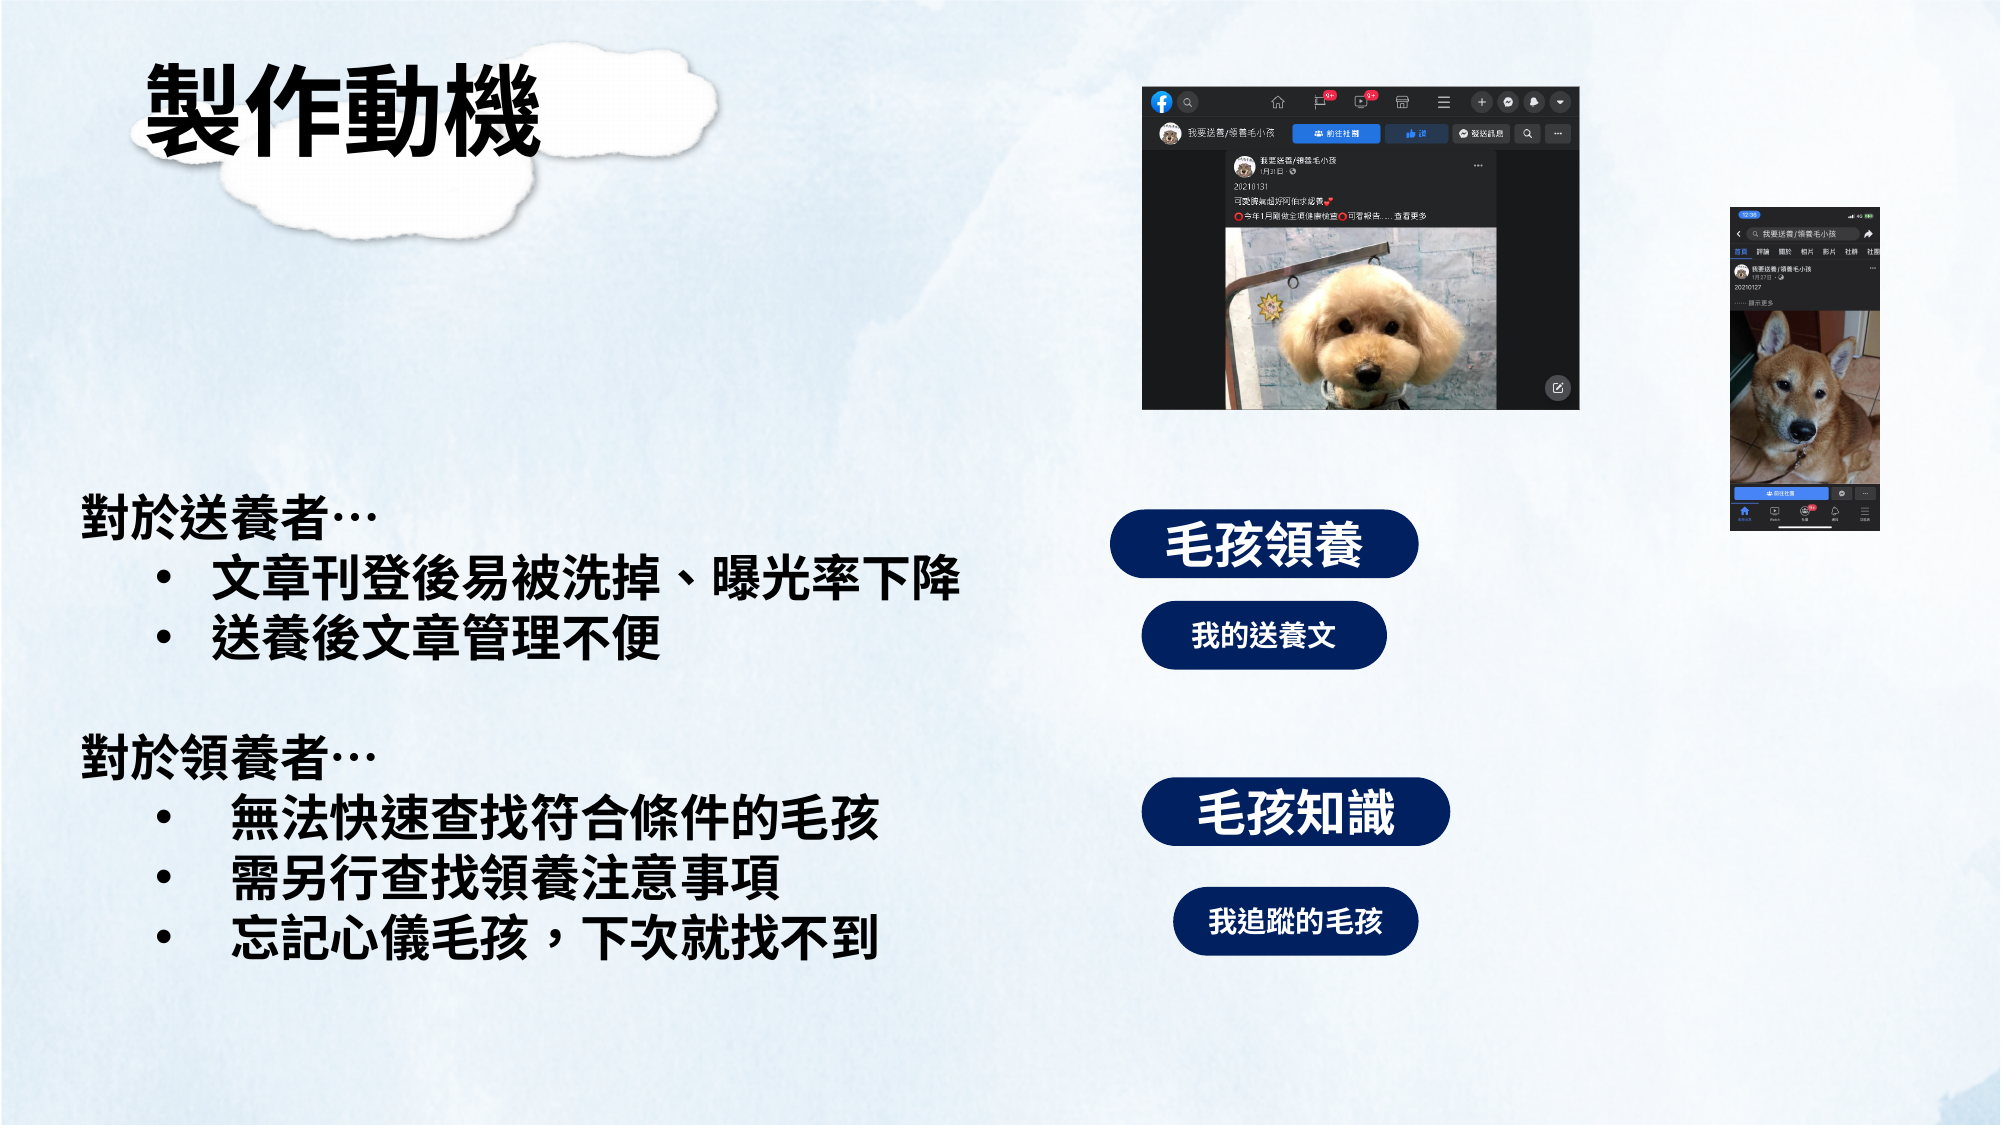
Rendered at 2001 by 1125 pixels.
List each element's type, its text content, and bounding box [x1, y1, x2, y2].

text_box 毛孩知識 [1141, 777, 1451, 846]
text_box 對於送養者… 文章刊登後易被洗掉、曝光率下降 送養後文章管理不便 對於領養者… 無法快速查找符合條件的毛孩 需另行查找領養注意事項 忘記心儀毛孩，下次就找不到 [65, 479, 1000, 1034]
text_box 製作動機 [128, 41, 2000, 177]
text_box 毛孩領養 [1110, 509, 1419, 579]
picture [3, 1, 1999, 1125]
text_box 我追蹤的毛孩 [1173, 886, 1419, 956]
text_box 我的送養文 [1141, 600, 1387, 670]
